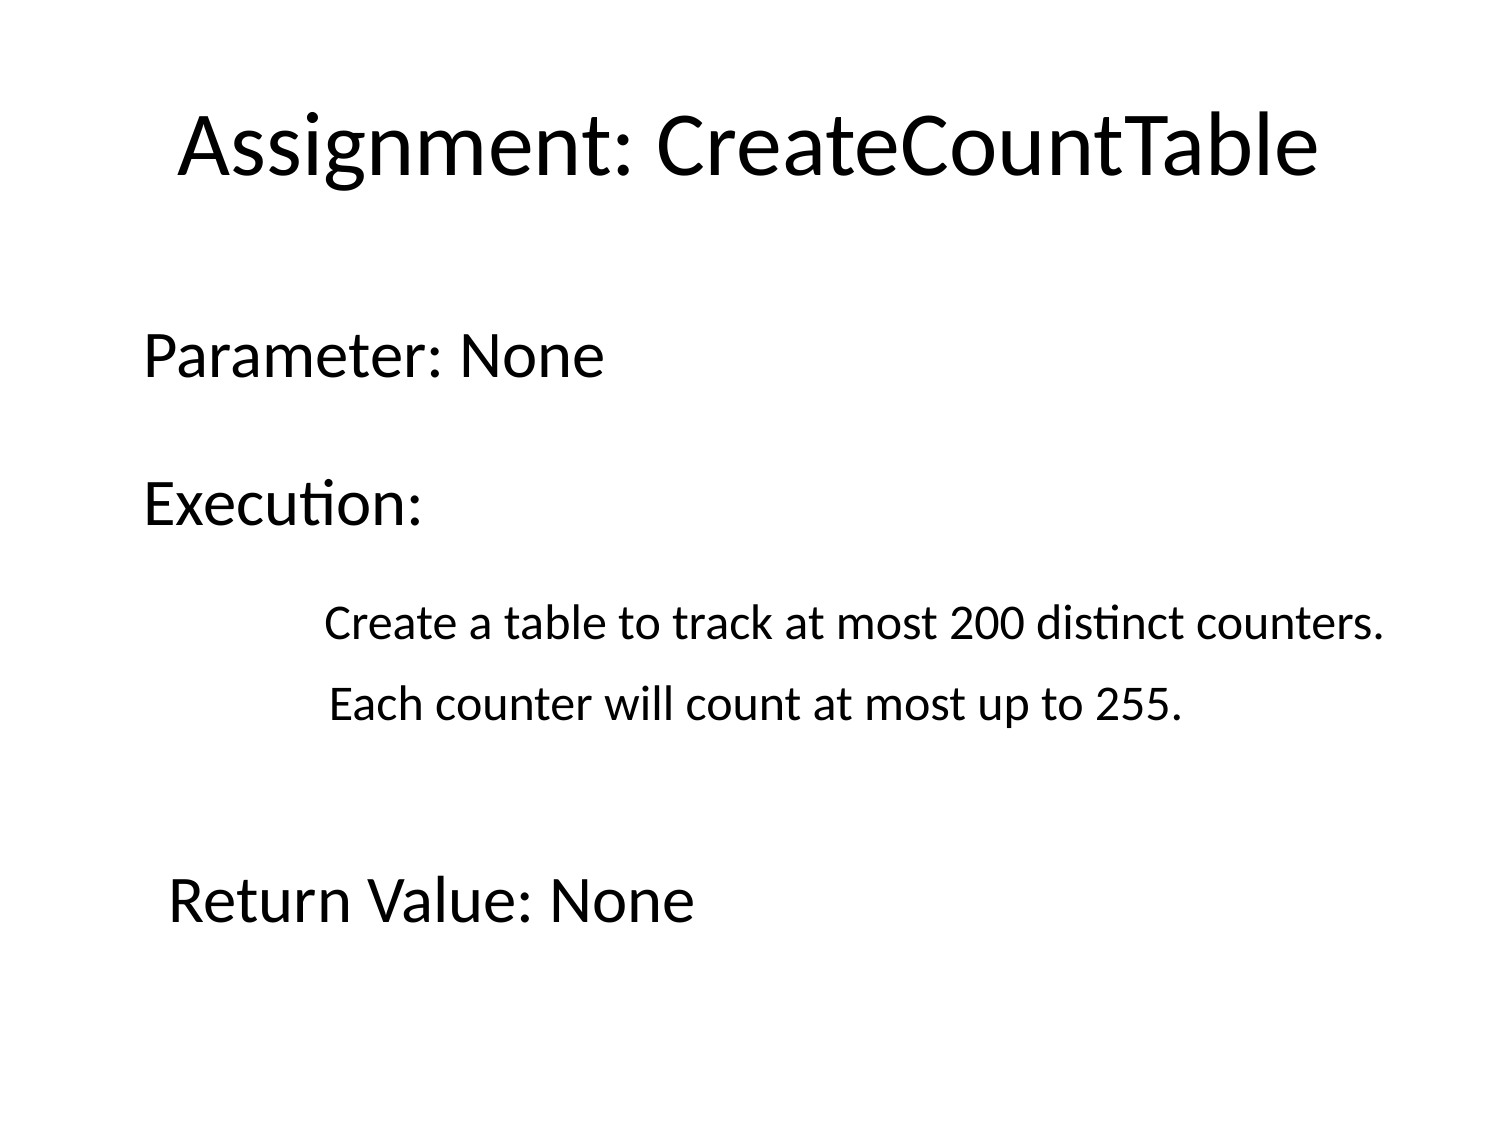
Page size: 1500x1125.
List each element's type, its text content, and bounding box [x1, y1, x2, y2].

text_box Create a table to track at most 200 distinct counters. [309, 581, 1401, 657]
text_box Each counter will count at most up to 255. [314, 662, 1199, 738]
text_box Parameter: None [128, 303, 621, 399]
text_box Return Value: None [154, 848, 712, 944]
text_box Execution: [128, 451, 440, 547]
title Assignment: CreateCountTable [75, 45, 1425, 233]
